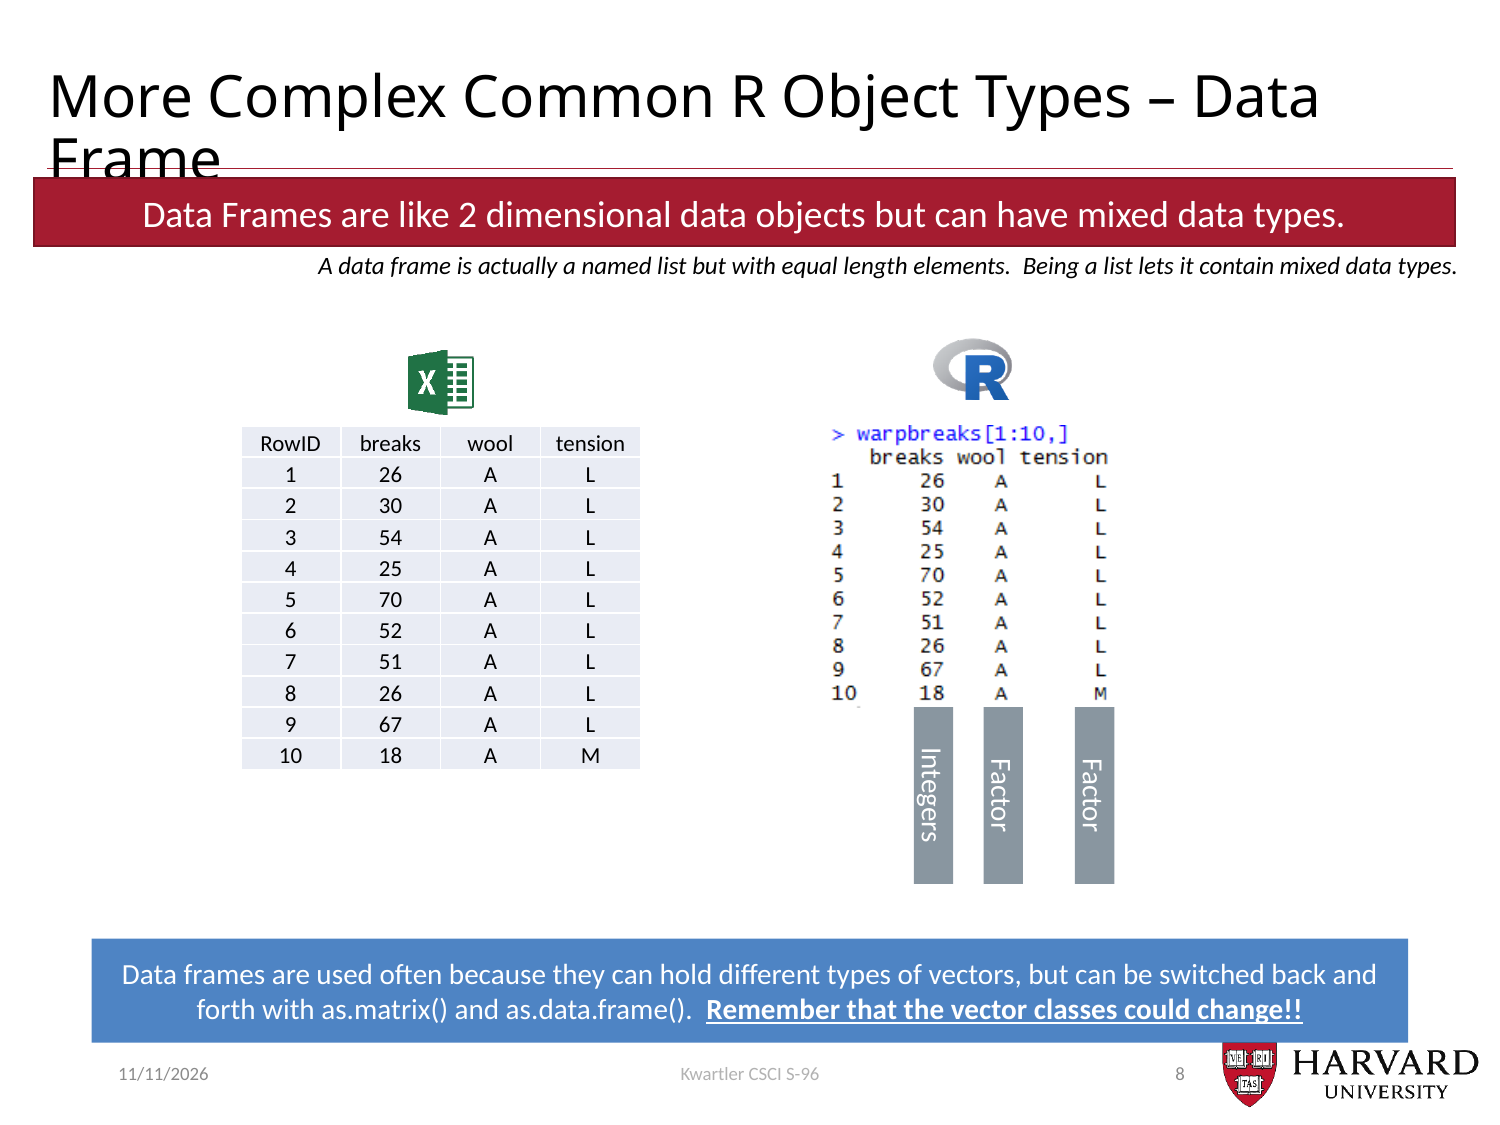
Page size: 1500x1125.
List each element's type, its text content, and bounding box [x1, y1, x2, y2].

table_cell 6 [242, 614, 340, 644]
table_cell M [541, 739, 640, 769]
table_cell 8 [242, 677, 340, 706]
table_cell 5 [242, 583, 340, 612]
table_cell 26 [342, 677, 440, 706]
table_cell 2 [242, 489, 340, 519]
table_cell 7 [242, 645, 340, 675]
table_cell L [541, 458, 640, 487]
table_header tension [541, 427, 640, 456]
table_cell A [441, 708, 540, 737]
table_cell L [541, 614, 640, 644]
table_cell A [441, 739, 540, 769]
table_cell A [441, 614, 540, 644]
text_box A data frame is actually a named list but with equal length elements. Being a list lets it contain mixed data types. [303, 241, 1476, 287]
table_cell L [541, 552, 640, 581]
footer Kwartler CSCI S-96 [496, 1044, 1004, 1103]
table_cell 4 [242, 552, 340, 581]
picture [933, 338, 1013, 400]
table_cell L [541, 645, 640, 675]
table_cell 9 [242, 708, 340, 737]
table_cell A [441, 520, 540, 550]
table_cell 3 [242, 520, 340, 550]
table_cell A [441, 458, 540, 487]
table_cell L [541, 583, 640, 612]
table_cell 25 [342, 552, 440, 581]
picture [1200, 1024, 1500, 1125]
text_box Integers [913, 708, 954, 885]
table_cell L [541, 708, 640, 737]
text_box Data Frames are like 2 dimensional data objects but can have mixed data types. [33, 177, 1456, 247]
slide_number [103, 1044, 441, 1103]
picture [408, 350, 474, 415]
table_cell A [441, 489, 540, 519]
table_cell 26 [342, 458, 440, 487]
table_header RowID [242, 427, 340, 456]
picture [826, 425, 1119, 708]
table_cell A [441, 645, 540, 675]
table_cell 54 [342, 520, 440, 550]
table_cell 51 [342, 645, 440, 675]
table_cell L [541, 677, 640, 706]
text_box Factor [1074, 708, 1115, 885]
title More Complex Common R Object Types – Data Frame [34, 59, 1397, 157]
table_cell A [441, 677, 540, 706]
table_cell A [441, 583, 540, 612]
text_box Data frames are used often because they can hold different types of vectors, but can be switched back and forth with as.matrix() and as.data.frame(). Remember that the vector classes could change!! [91, 937, 1409, 1044]
text_box Factor [982, 708, 1024, 885]
table_cell L [541, 520, 640, 550]
table_cell 70 [342, 583, 440, 612]
slide_number 8 [1059, 1044, 1200, 1103]
table_cell A [441, 552, 540, 581]
table_cell 67 [342, 708, 440, 737]
table_cell L [541, 489, 640, 519]
table_cell 52 [342, 614, 440, 644]
table_header breaks [342, 427, 440, 456]
table_header wool [441, 427, 540, 456]
table_cell 10 [242, 739, 340, 769]
table_cell 1 [242, 458, 340, 487]
table_cell 30 [342, 489, 440, 519]
table_cell 18 [342, 739, 440, 769]
